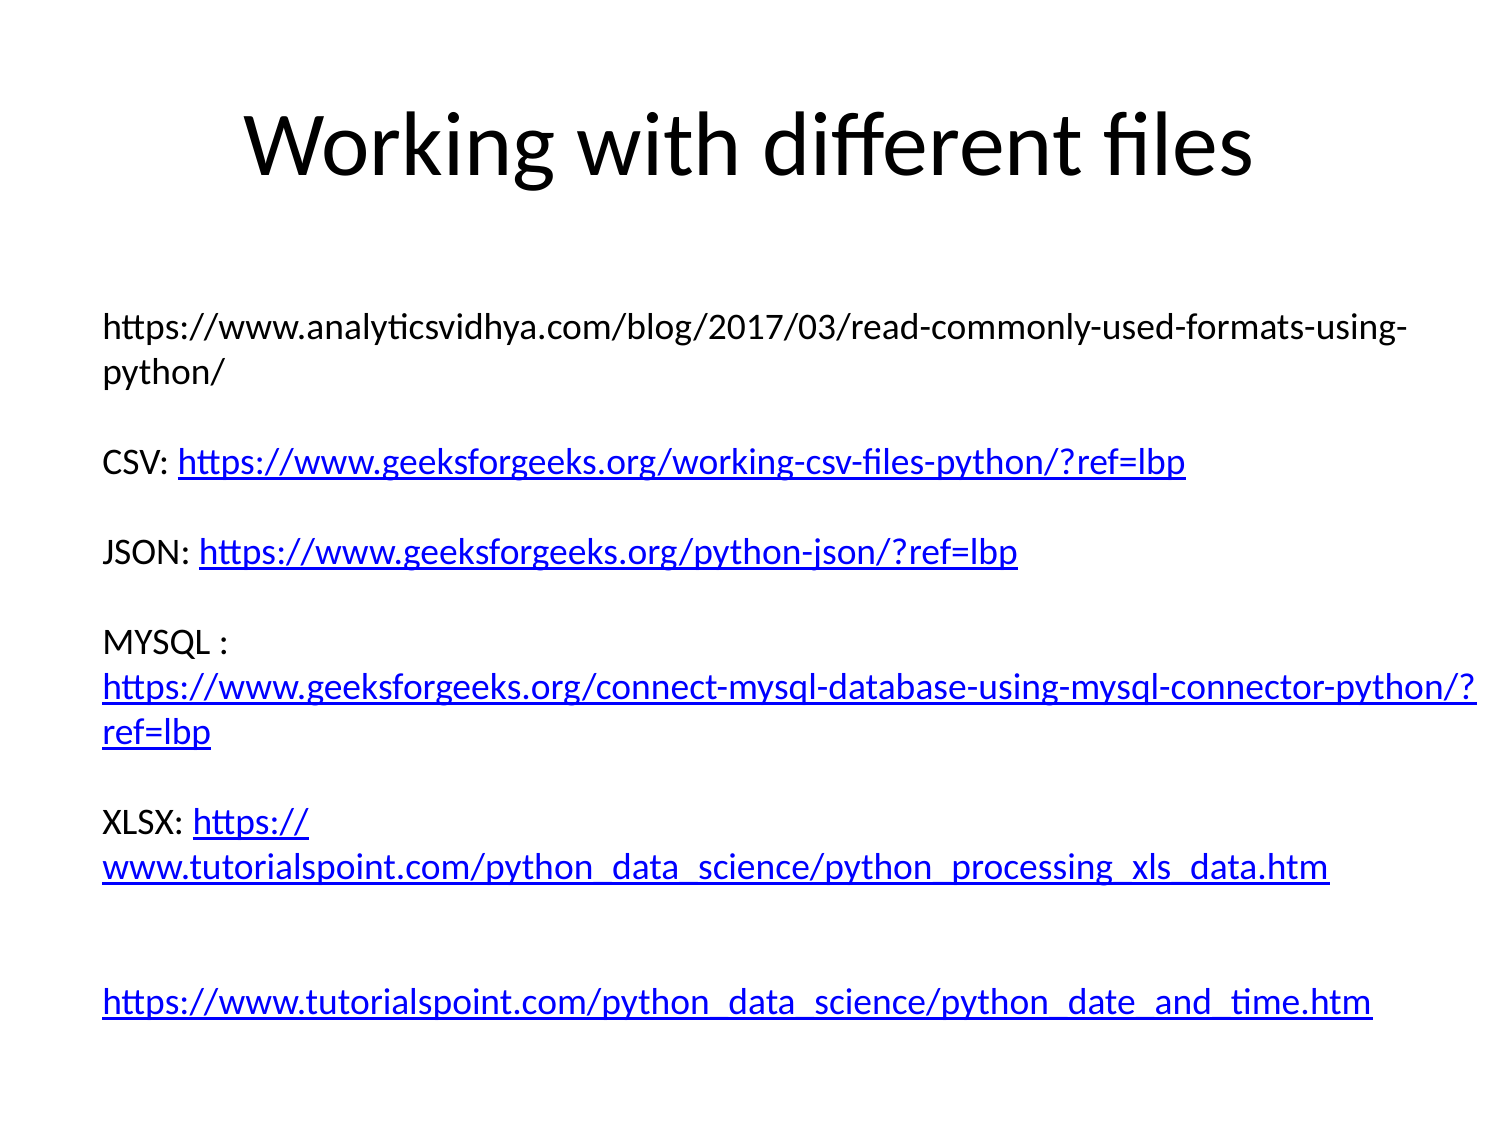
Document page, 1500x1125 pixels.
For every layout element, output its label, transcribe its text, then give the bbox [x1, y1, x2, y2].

text_box https://www.analyticsvidhya.com/blog/2017/03/read-commonly-used-formats-using-python/ CSV: https://www.geeksforgeeks.org/working-csv-files-python/?ref=lbp JSON: https://www.geeksforgeeks.org/python-json/?ref=lbp MYSQL : https://www.geeksforgeeks.org/connect-mysql-database-using-mysql-connector-python/?ref=lbp XLSX: https://www.tutorialspoint.com/python_data_science/python_processing_xls_data.htm https://www.tutorialspoint.com/python_data_science/python_date_and_time.htm [87, 249, 1500, 1075]
title Working with different files [75, 45, 1425, 233]
